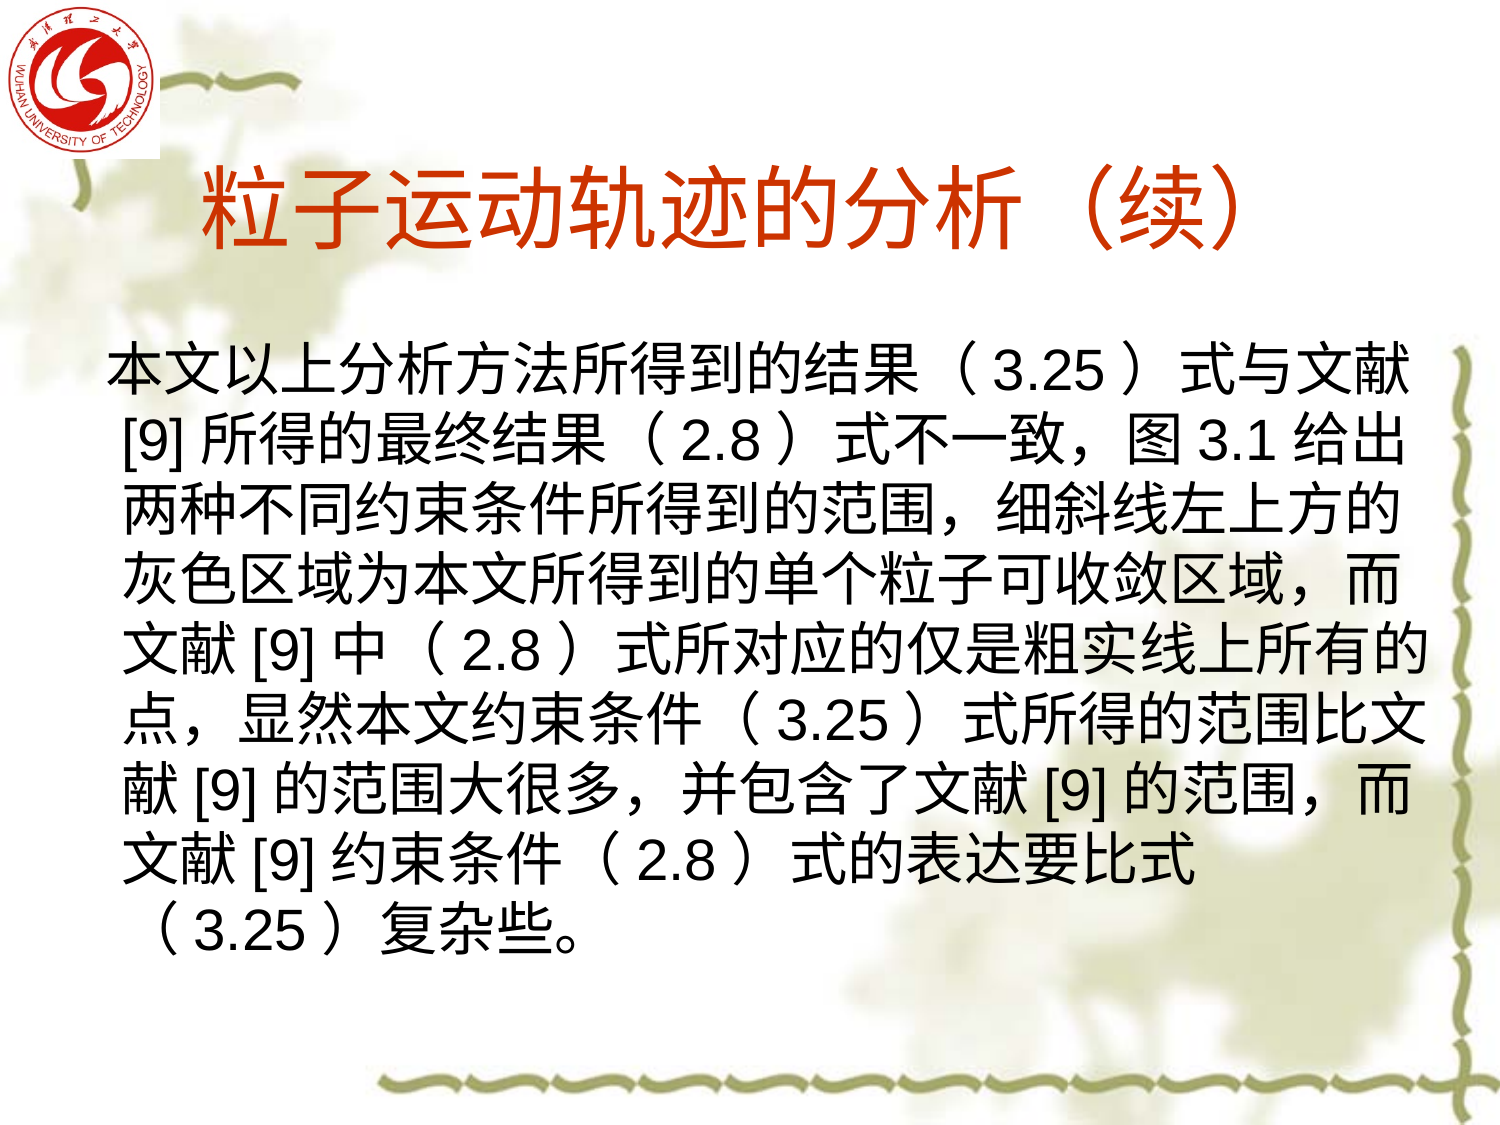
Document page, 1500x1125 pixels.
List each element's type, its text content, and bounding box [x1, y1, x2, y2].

title 粒子运动轨迹的分析（续） [49, 112, 1451, 300]
picture [0, 0, 1500, 1125]
list 本文以上分析方法所得到的结果（3.25）式与文献[9]所得的最终结果（2.8）式不一致，图3.1给出两种不同约束条件所得到的范围，细斜线左上方的灰色区域为本文所得到的单个粒子可收敛区域，而文献[9]中（2.8）式所对应的仅是粗实线上所有的点，显然本文约束条件（3.25）式所得的范围比文献[9]的范围大很多，并包含了文献[9]的范围，而文献[9]约束条件（2.8）式的表达要比式（3.25）复杂些。 [50, 324, 1451, 963]
